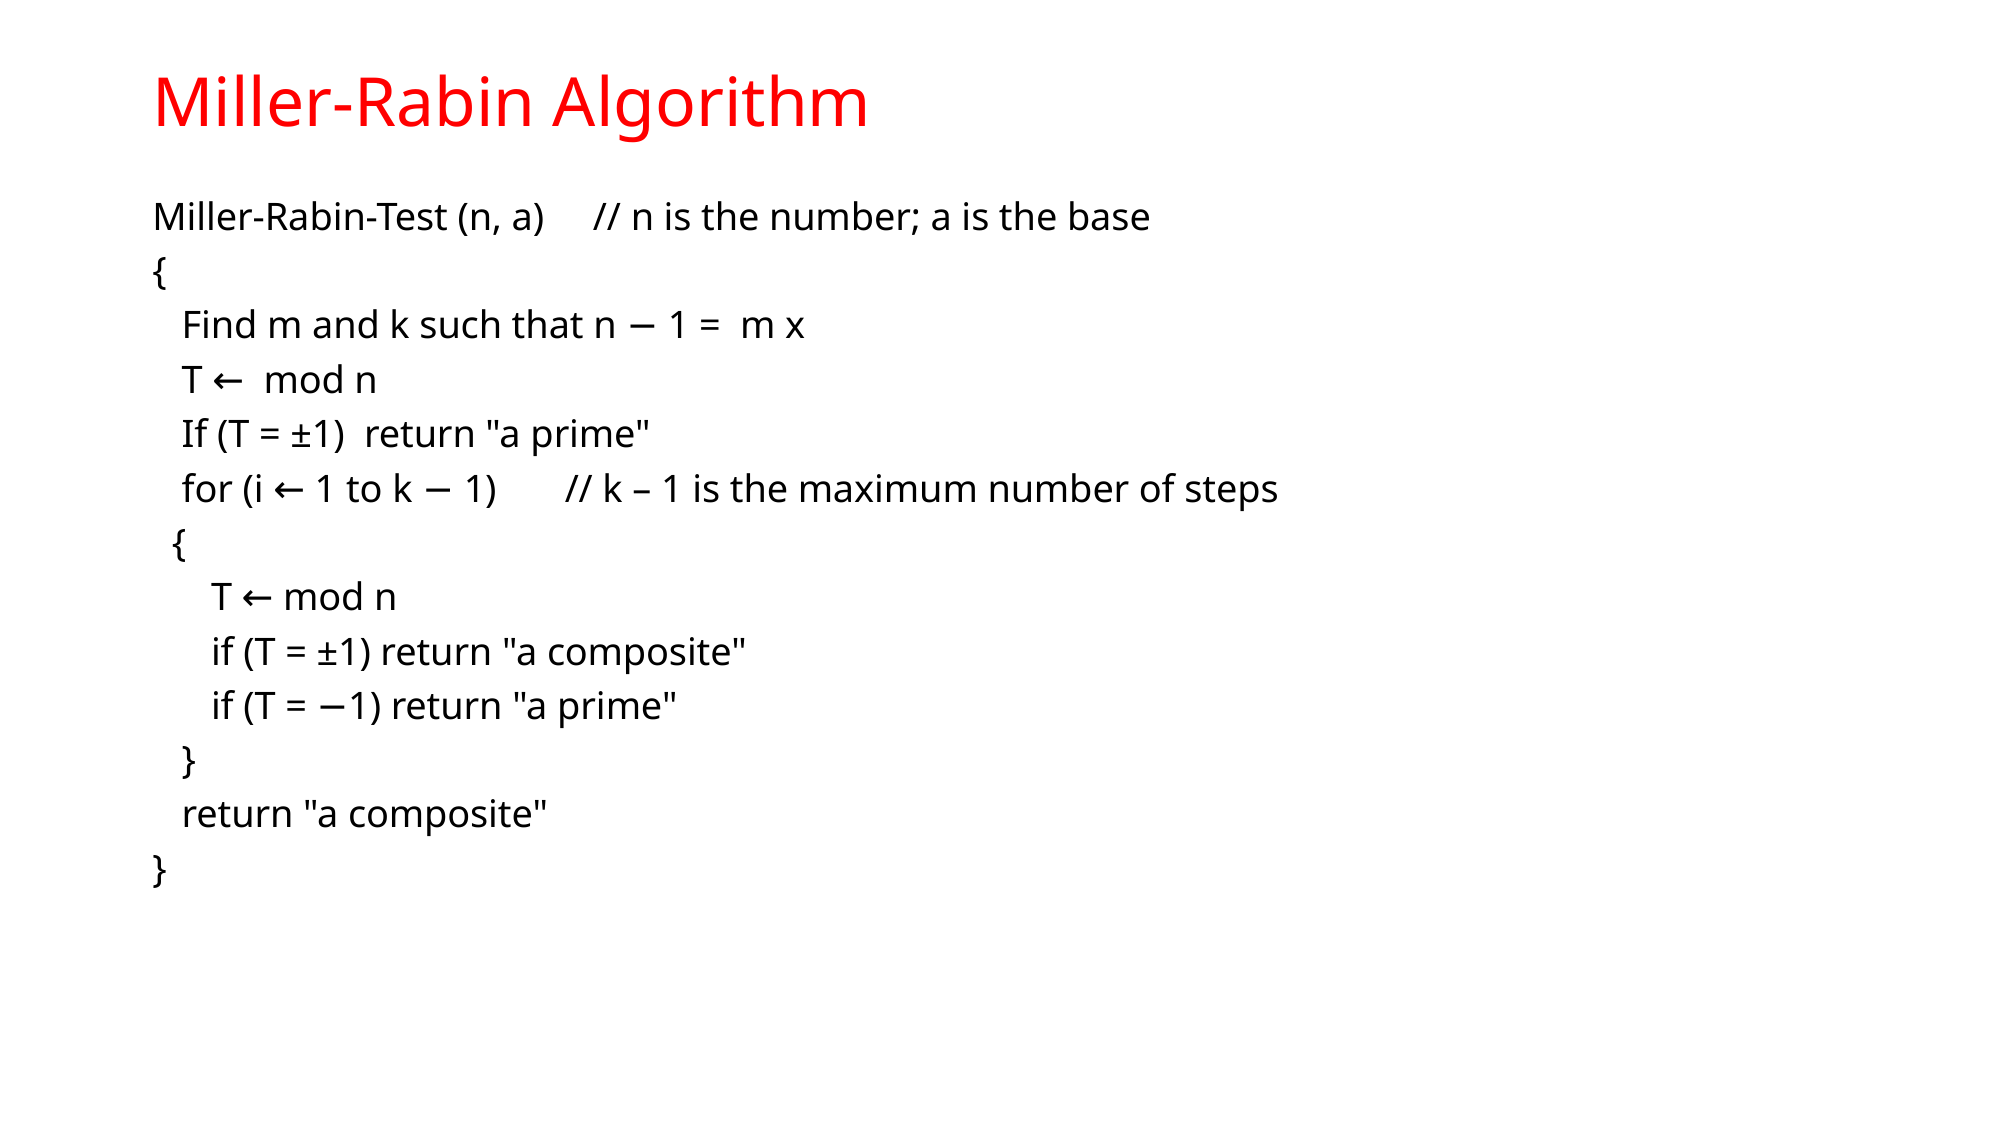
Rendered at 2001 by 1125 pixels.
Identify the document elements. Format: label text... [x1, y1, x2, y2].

title Miller-Rabin Algorithm [137, 59, 1863, 149]
